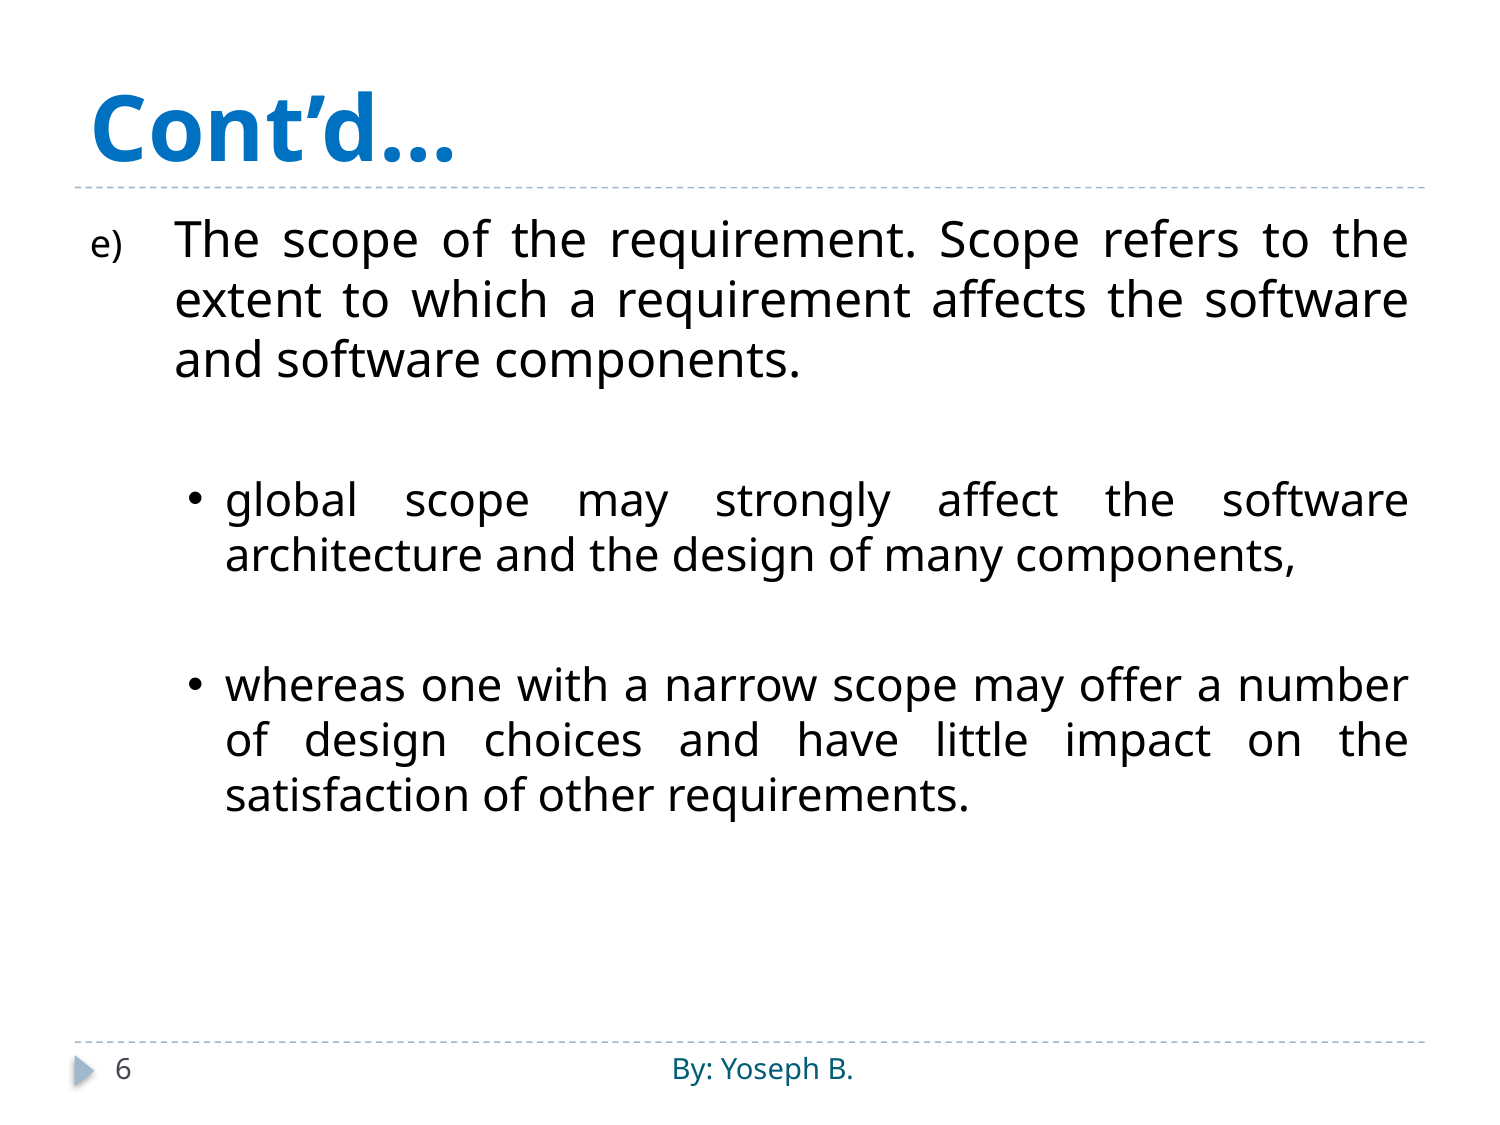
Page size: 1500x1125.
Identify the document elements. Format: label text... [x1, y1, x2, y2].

list The scope of the requirement. Scope refers to the extent to which a requirement affects the software and software components. global scope may strongly affect the software architecture and the design of many components, whereas one with a narrow scope may offer a number of design choices and have little impact on the satisfaction of other requirements. [75, 200, 1425, 1010]
slide_number 6 [100, 1042, 426, 1103]
footer By: Yoseph B. [475, 1042, 1051, 1103]
title Cont’d… [75, 24, 1425, 188]
